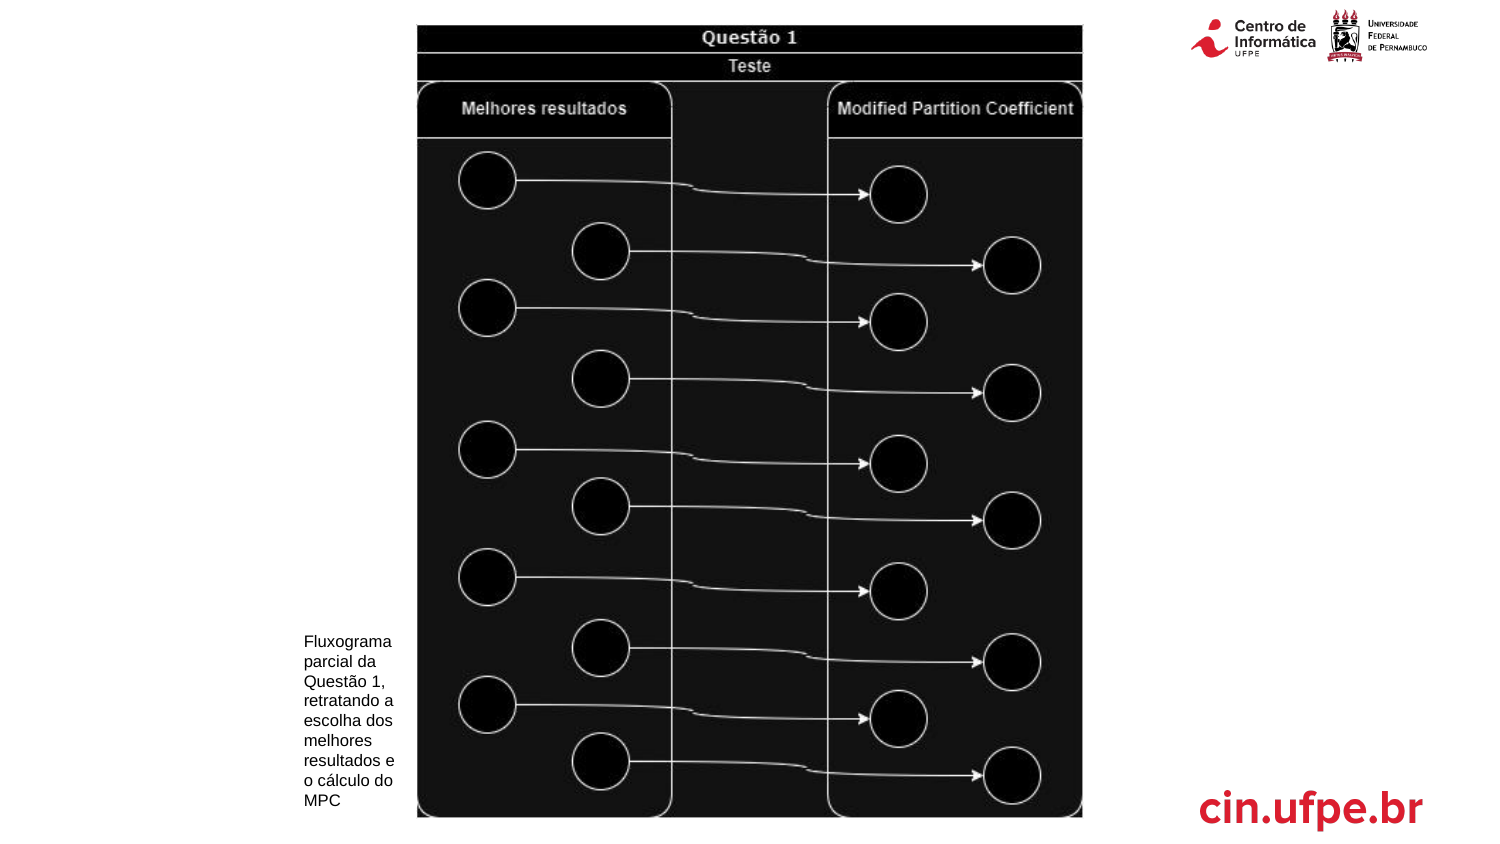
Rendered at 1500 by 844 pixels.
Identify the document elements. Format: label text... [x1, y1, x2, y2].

text_box Fluxograma parcial da Questão 1, retratando a escolha dos melhores resultados e o cálculo do MPC [288, 615, 411, 819]
picture [416, 24, 1084, 819]
picture [1175, 0, 1442, 80]
picture [1198, 784, 1425, 832]
